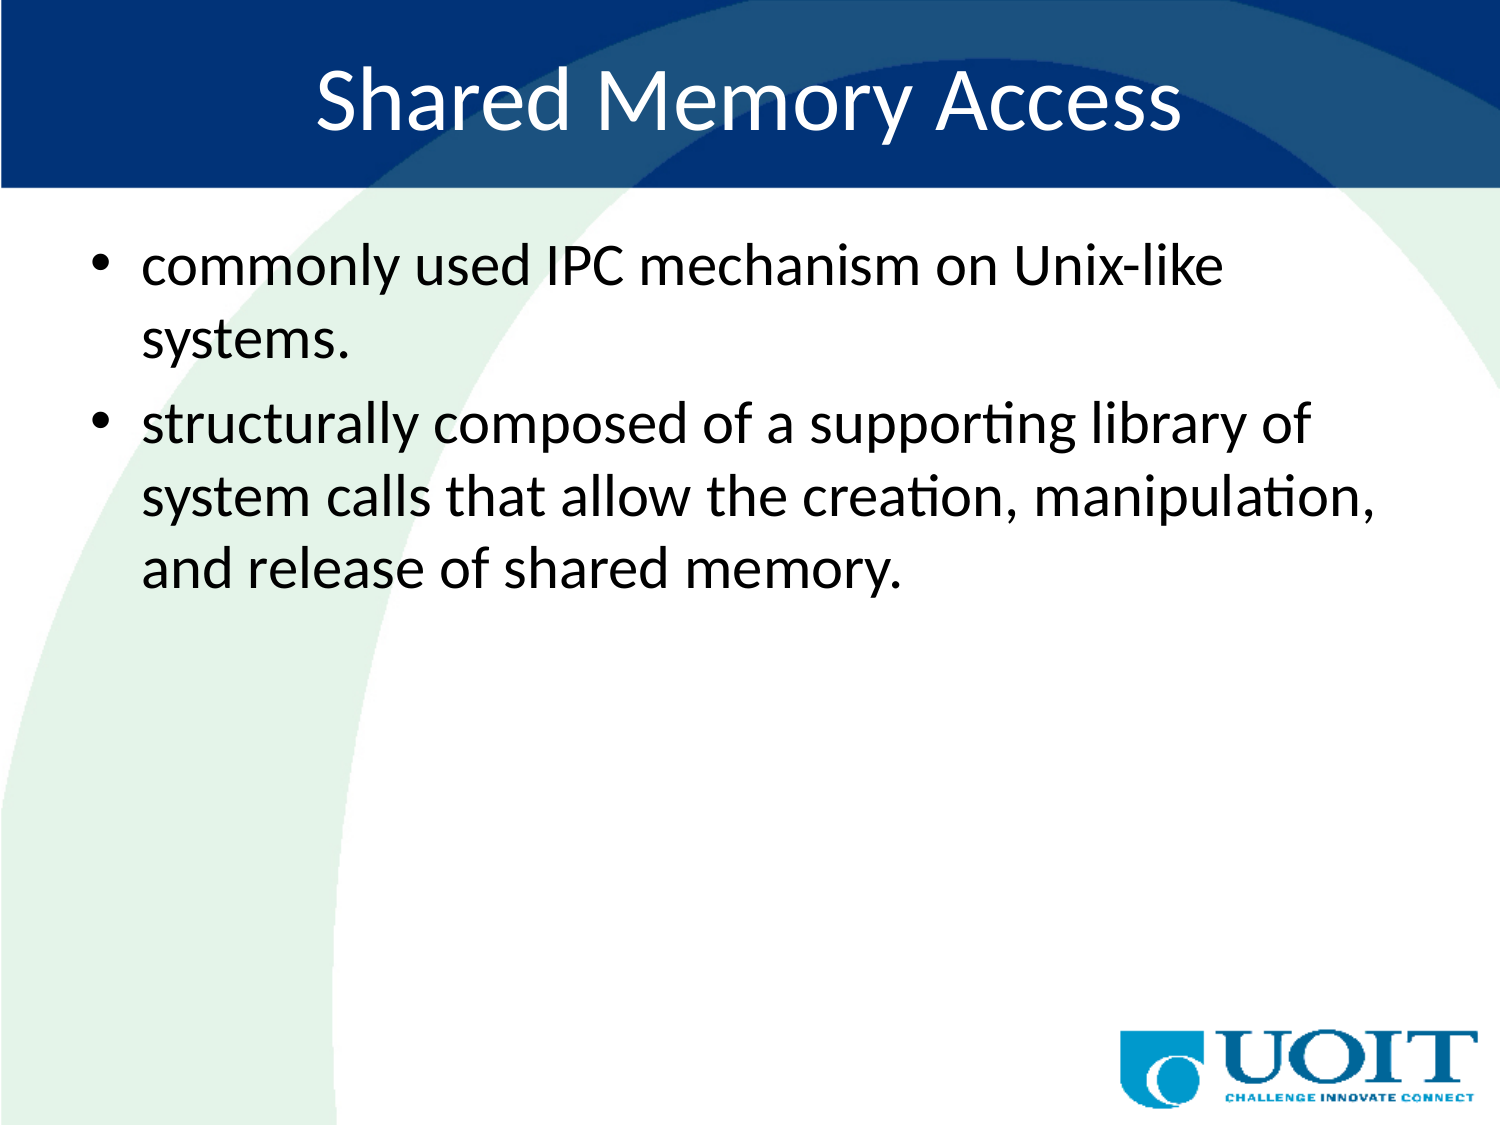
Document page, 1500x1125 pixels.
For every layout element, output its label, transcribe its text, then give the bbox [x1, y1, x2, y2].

list commonly used IPC mechanism on Unix-like systems. structurally composed of a supporting library of system calls that allow the creation, manipulation, and release of shared memory. [75, 217, 1425, 613]
picture [0, 0, 1500, 1125]
title Shared Memory Access [75, 0, 1425, 188]
